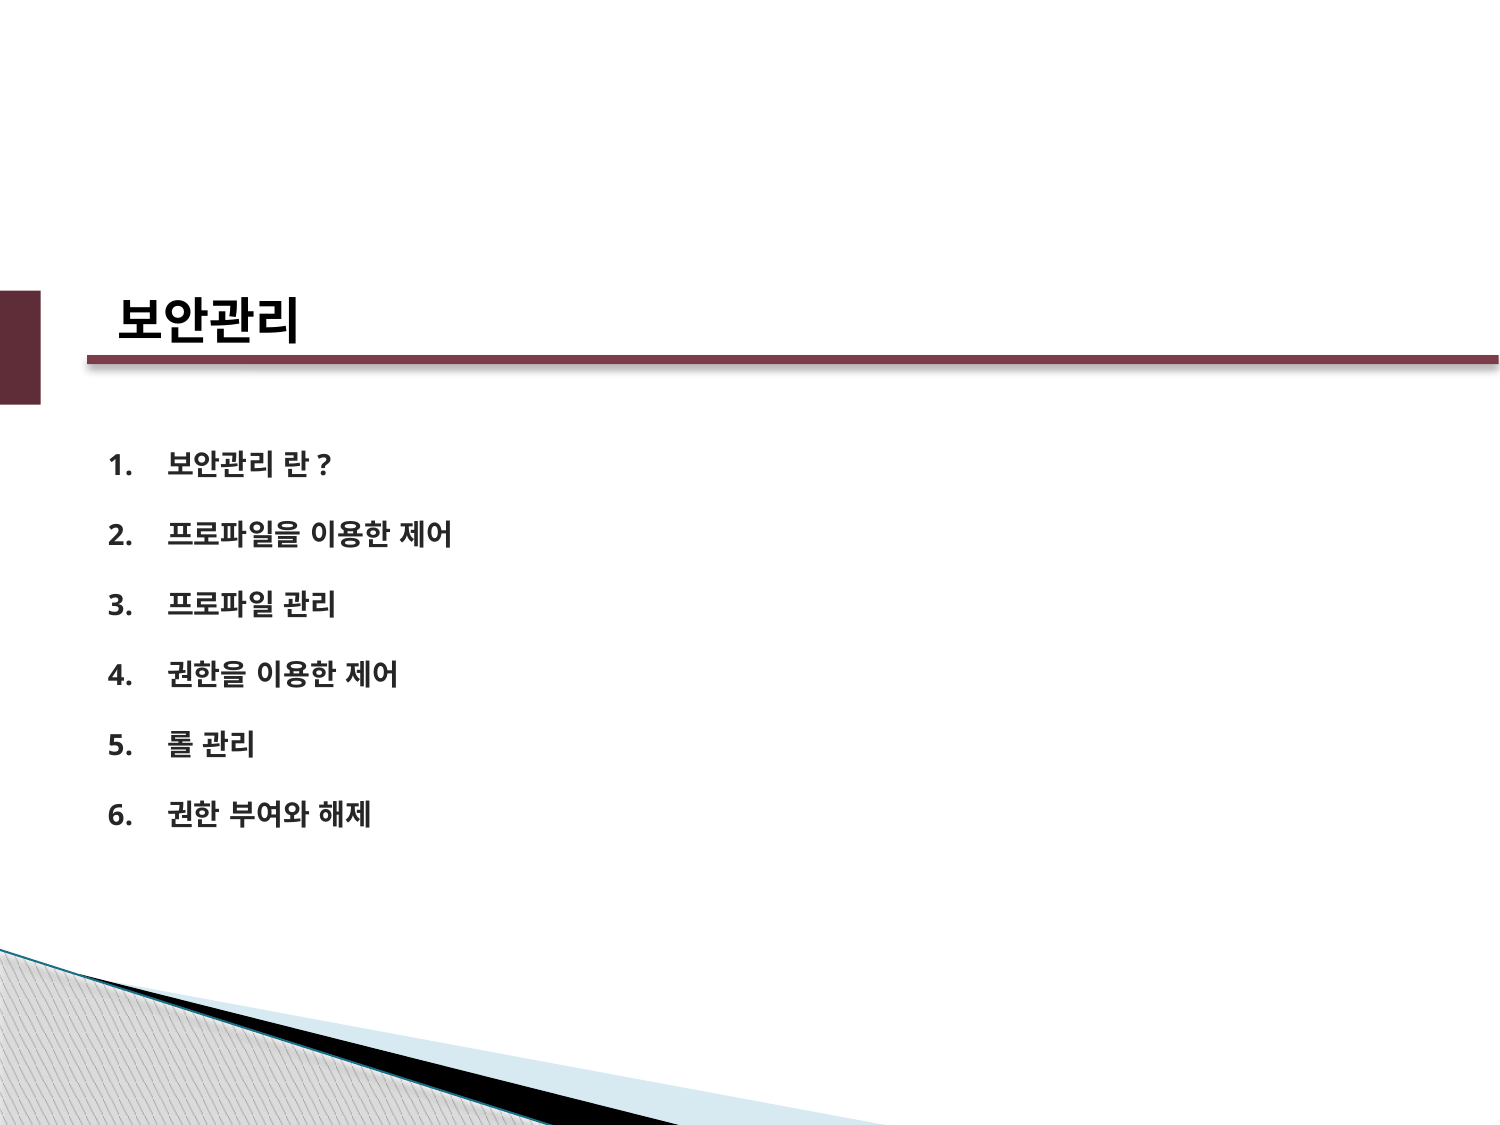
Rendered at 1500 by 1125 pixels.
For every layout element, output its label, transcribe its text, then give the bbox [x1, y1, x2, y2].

text_box 보안관리 [102, 281, 317, 357]
text_box [0, 290, 41, 405]
text_box [87, 355, 1499, 365]
text_box 보안관리 란? 프로파일을 이용한 제어 프로파일 관리 권한을 이용한 제어 롤 관리 권한 부여와 해제 [93, 403, 1421, 839]
